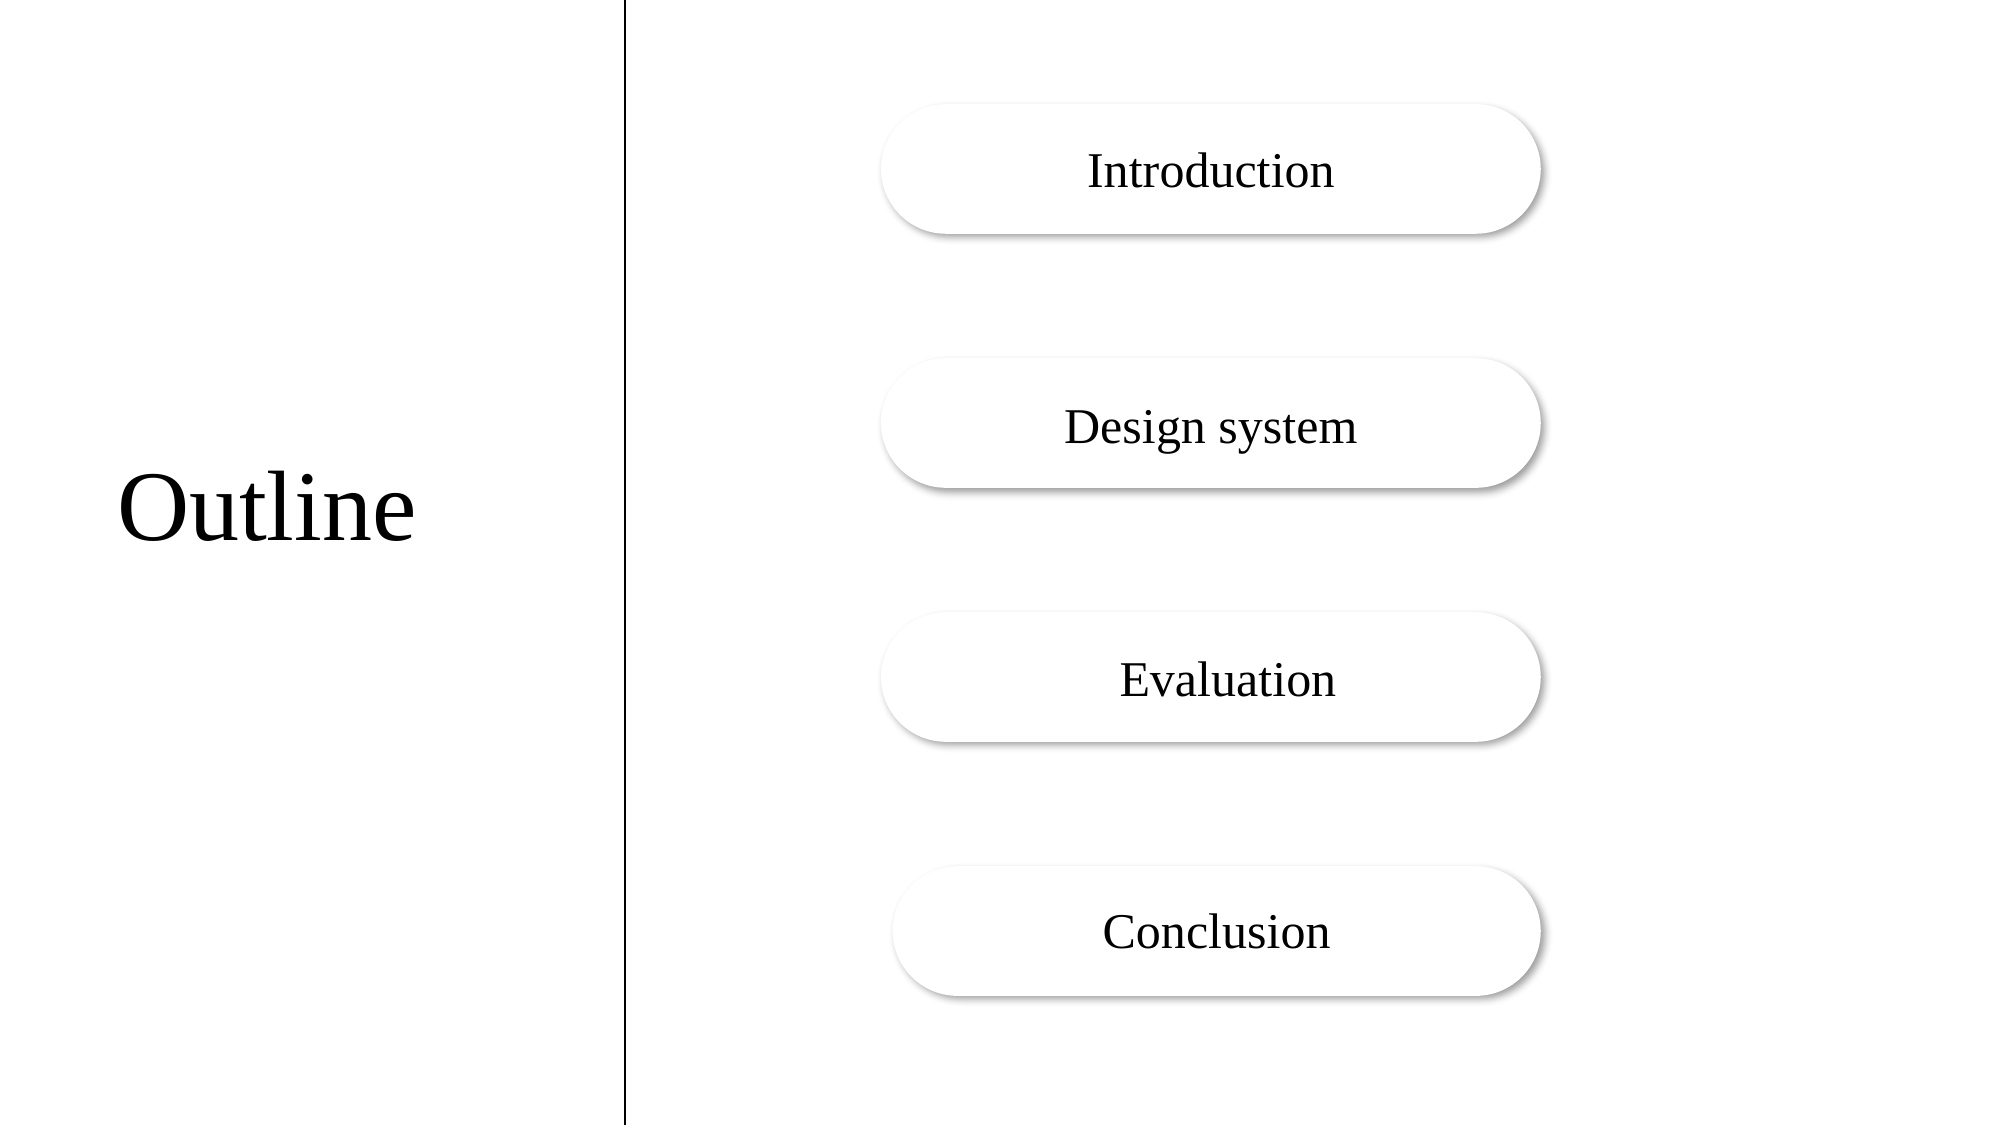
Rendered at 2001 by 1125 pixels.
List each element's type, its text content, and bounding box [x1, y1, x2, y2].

text_box Introduction [1007, 130, 1415, 205]
text_box Evaluation [1024, 639, 1432, 714]
text_box [880, 612, 1541, 742]
text_box Outline [102, 433, 743, 568]
text_box [880, 358, 1541, 488]
text_box Design system [962, 386, 1460, 461]
text_box [880, 104, 1541, 234]
text_box [892, 866, 1541, 996]
text_box Conclusion [1016, 891, 1417, 967]
